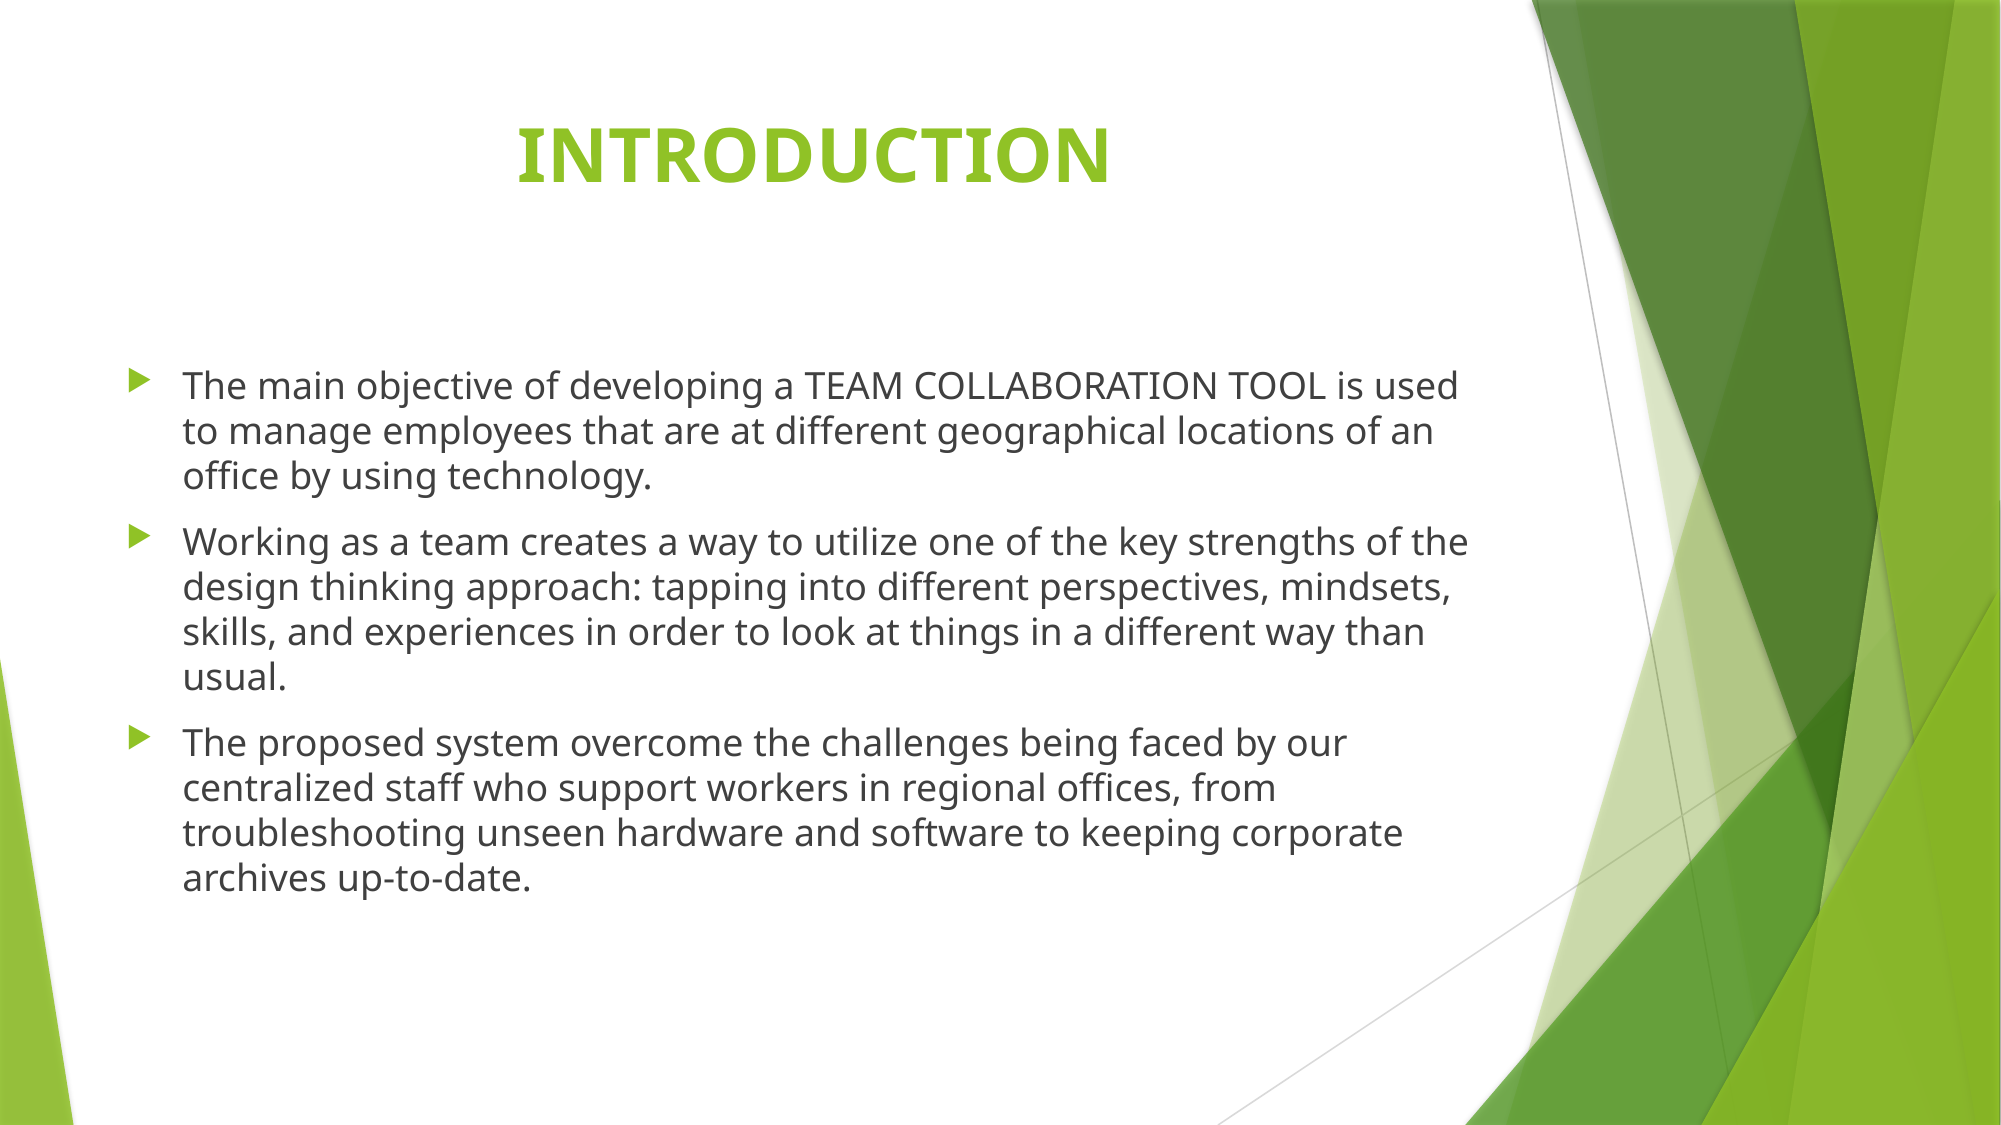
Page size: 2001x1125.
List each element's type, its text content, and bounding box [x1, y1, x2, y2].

list The main objective of developing a TEAM COLLABORATION TOOL is used to manage employees that are at different geographical locations of an office by using technology. Working as a team creates a way to utilize one of the key strengths of the design thinking approach: tapping into different perspectives, mindsets, skills, and experiences in order to look at things in a different way than usual. The proposed system overcome the challenges being faced by our centralized staff who support workers in regional offices, from troubleshooting unseen hardware and software to keeping corporate archives up-to-date. [111, 354, 1522, 992]
title INTRODUCTION [111, 99, 1522, 317]
